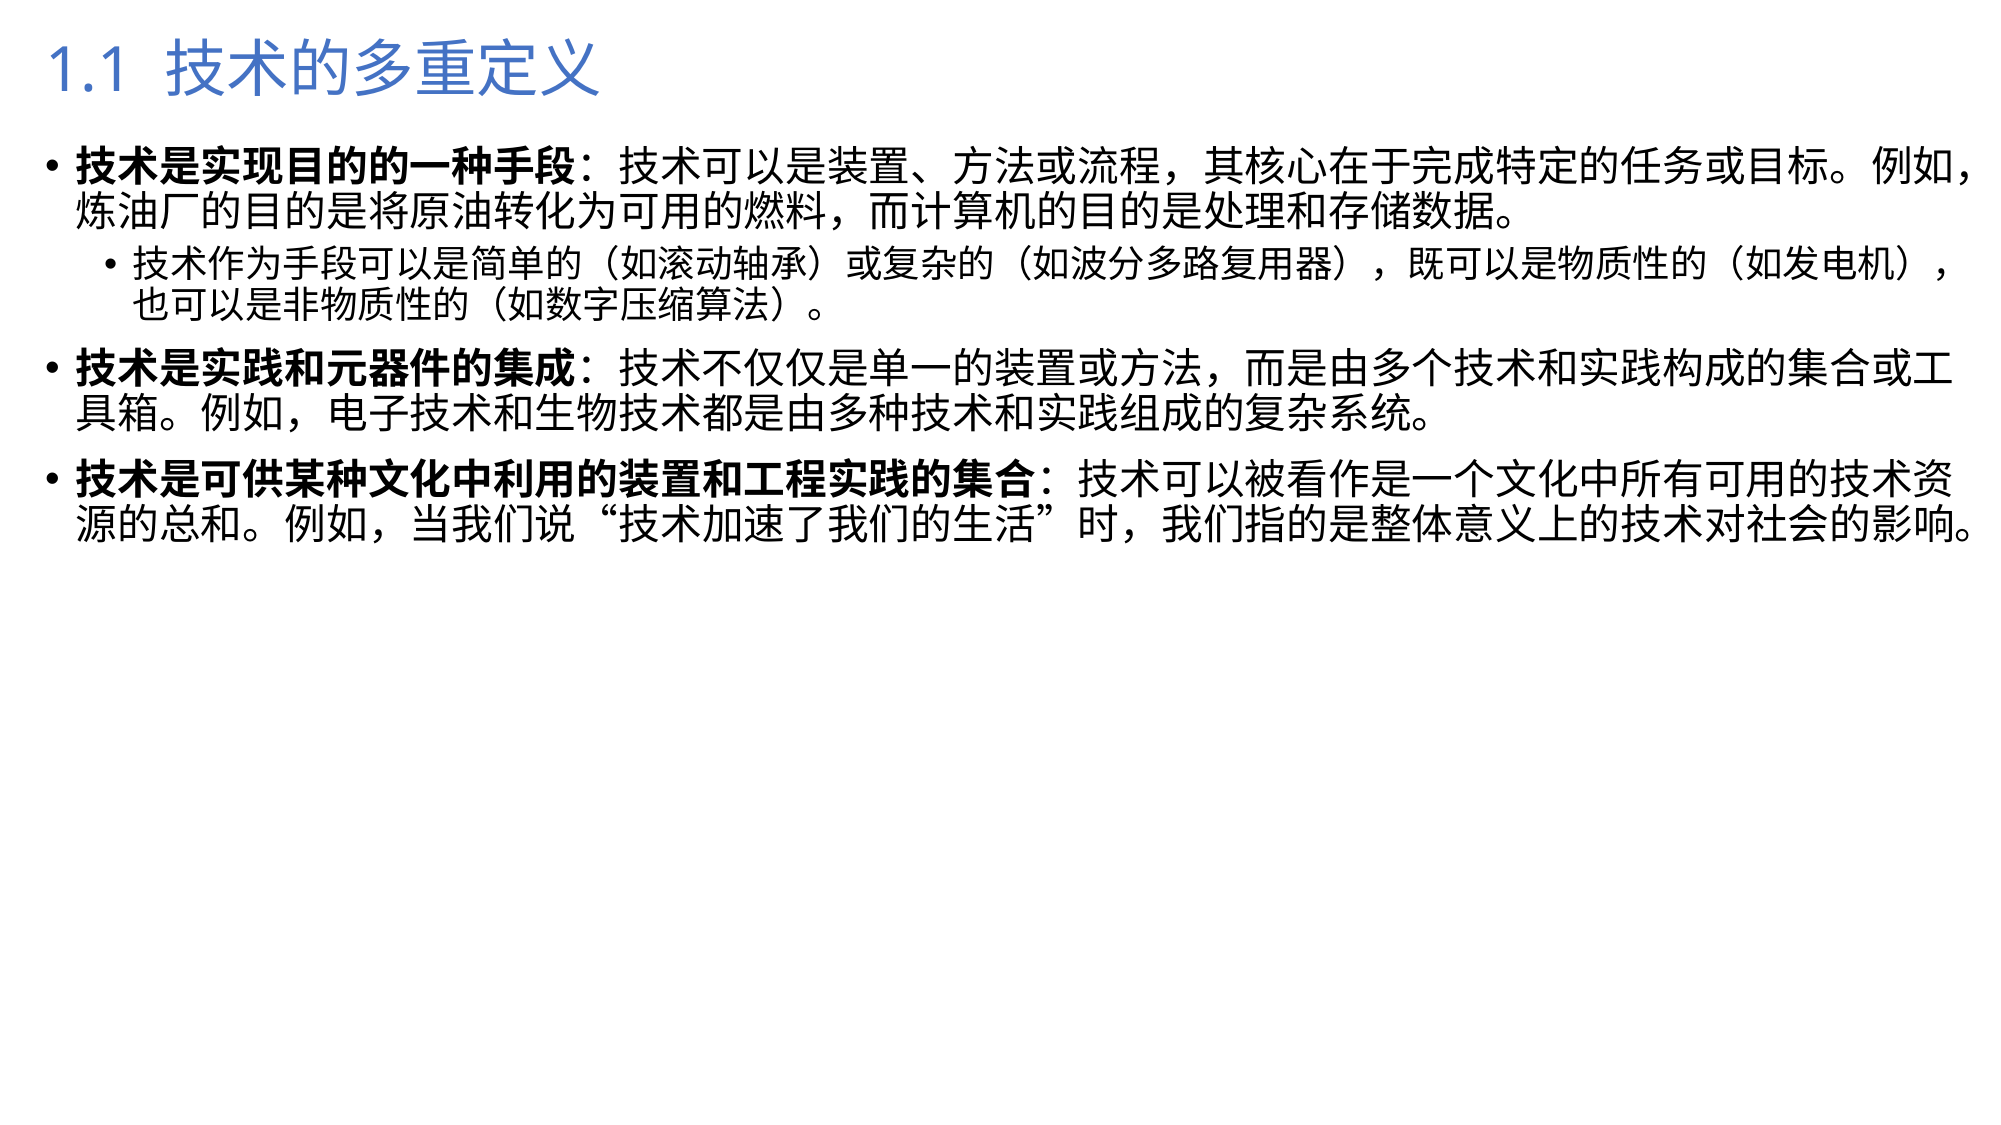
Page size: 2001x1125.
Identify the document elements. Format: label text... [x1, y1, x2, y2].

title 1.1 技术的多重定义 [30, 29, 1970, 93]
list 技术是实现目的的一种手段：技术可以是装置、方法或流程，其核心在于完成特定的任务或目标。例如，炼油厂的目的是将原油转化为可用的燃料，而计算机的目的是处理和存储数据。 技术作为手段可以是简单的（如滚动轴承）或复杂的（如波分多路复用器），既可以是物质性的（如发电机），也可以是非物质性的（如数字压缩算法）。 技术是实践和元器件的集成：技术不仅仅是单一的装置或方法，而是由多个技术和实践构成的集合或工具箱。例如，电子技术和生物技术都是由多种技术和实践组成的复杂系统。 技术是可供某种文化中利用的装置和工程实践的集合：技术可以被看作是一个文化中所有可用的技术资源的总和。例如，当我们说“技术加速了我们的生活”时，我们指的是整体意义上的技术对社会的影响。 [30, 137, 1970, 1065]
